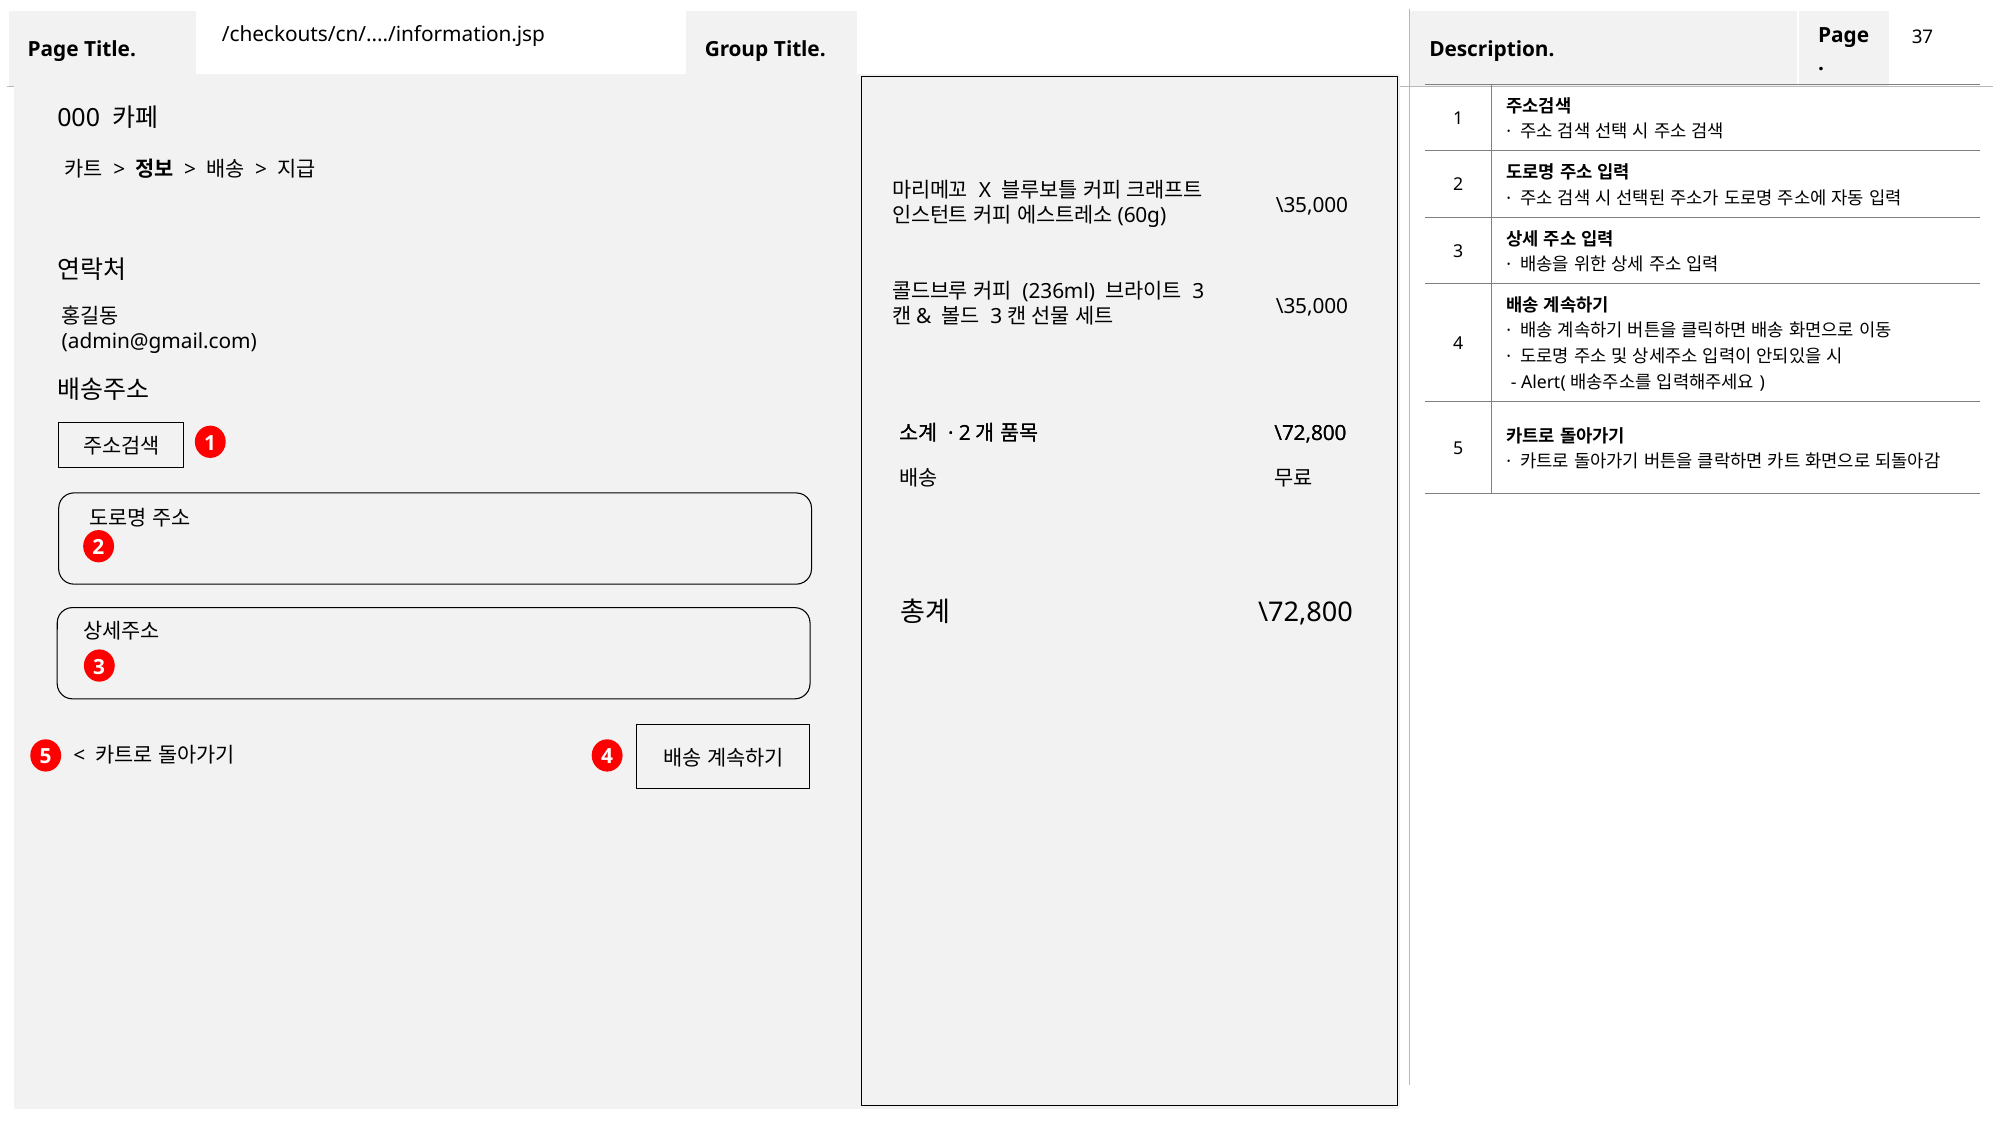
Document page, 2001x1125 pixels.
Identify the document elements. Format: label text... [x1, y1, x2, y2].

text_box 000 카페 [42, 94, 190, 140]
table_cell 5 [1425, 402, 1491, 493]
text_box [77, 525, 116, 568]
text_box 소계 · 2개 품목 [884, 411, 1059, 452]
text_box 배송주소 [42, 366, 174, 412]
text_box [586, 735, 624, 777]
text_box \72,800 [1259, 411, 1375, 452]
text_box 무료 [1259, 457, 1375, 498]
text_box 주소검색 [57, 421, 186, 470]
text_box 총계 [886, 586, 1060, 635]
text_box [14, 74, 1399, 1109]
table_cell 도로명 주소 입력 · 주소 검색 시 선택된 주소가 도로명 주소에 자동 입력 [1492, 151, 1980, 217]
text_box 마리메꼬 X 블루보틀 커피 크래프트 인스턴트 커피 에스트레소(60g) [877, 169, 1243, 235]
text_box \72,800 [1243, 586, 1376, 635]
table_cell 카트로 돌아가기 · 카트로 돌아가기 버튼을 클락하면 카트 화면으로 되돌아감 [1492, 402, 1980, 493]
text_box 홍길동(admin@gmail.com) [47, 295, 333, 361]
text_box 상세주소 [68, 610, 184, 651]
text_box [55, 605, 813, 701]
table_cell 상세 주소 입력 · 배송을 위한 상세 주소 입력 [1492, 218, 1980, 283]
table_cell 2 [1425, 151, 1491, 217]
text_box 배송 계속하기 [634, 723, 812, 791]
text_box [56, 490, 814, 587]
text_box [189, 421, 227, 463]
text_box 42 [1896, 17, 2000, 58]
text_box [24, 735, 63, 777]
table_header 1 [1425, 85, 1491, 150]
text_box /checkouts/cn/..../information.jsp [207, 13, 664, 54]
text_box 배송 [884, 457, 1059, 498]
text_box 콜드브루 커피 (236ml) 브라이트 3캔& 볼드 3캔 선물 세트 [877, 270, 1243, 336]
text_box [78, 645, 116, 687]
table_header 주소검색 · 주소 검색 선택 시 주소 검색 [1492, 85, 1980, 150]
table_cell 배송 계속하기 · 배송 계속하기 버튼을 클릭하면 배송 화면으로 이동 · 도로명 주소 및 상세주소 입력이 안되있을 시 - Alert(배송주소를 입력해주세요) [1492, 284, 1980, 401]
text_box \35,000 [1261, 285, 1376, 326]
text_box 카트 > 정보 > 배송 > 지급 [49, 148, 336, 189]
text_box 연락처 [42, 245, 148, 291]
text_box \35,000 [1261, 183, 1376, 224]
text_box < 카트로 돌아가기 [61, 733, 281, 775]
table_cell 3 [1425, 218, 1491, 283]
text_box [859, 74, 1400, 1108]
table_cell 4 [1425, 284, 1491, 401]
text_box 도로명 주소 [74, 497, 222, 538]
